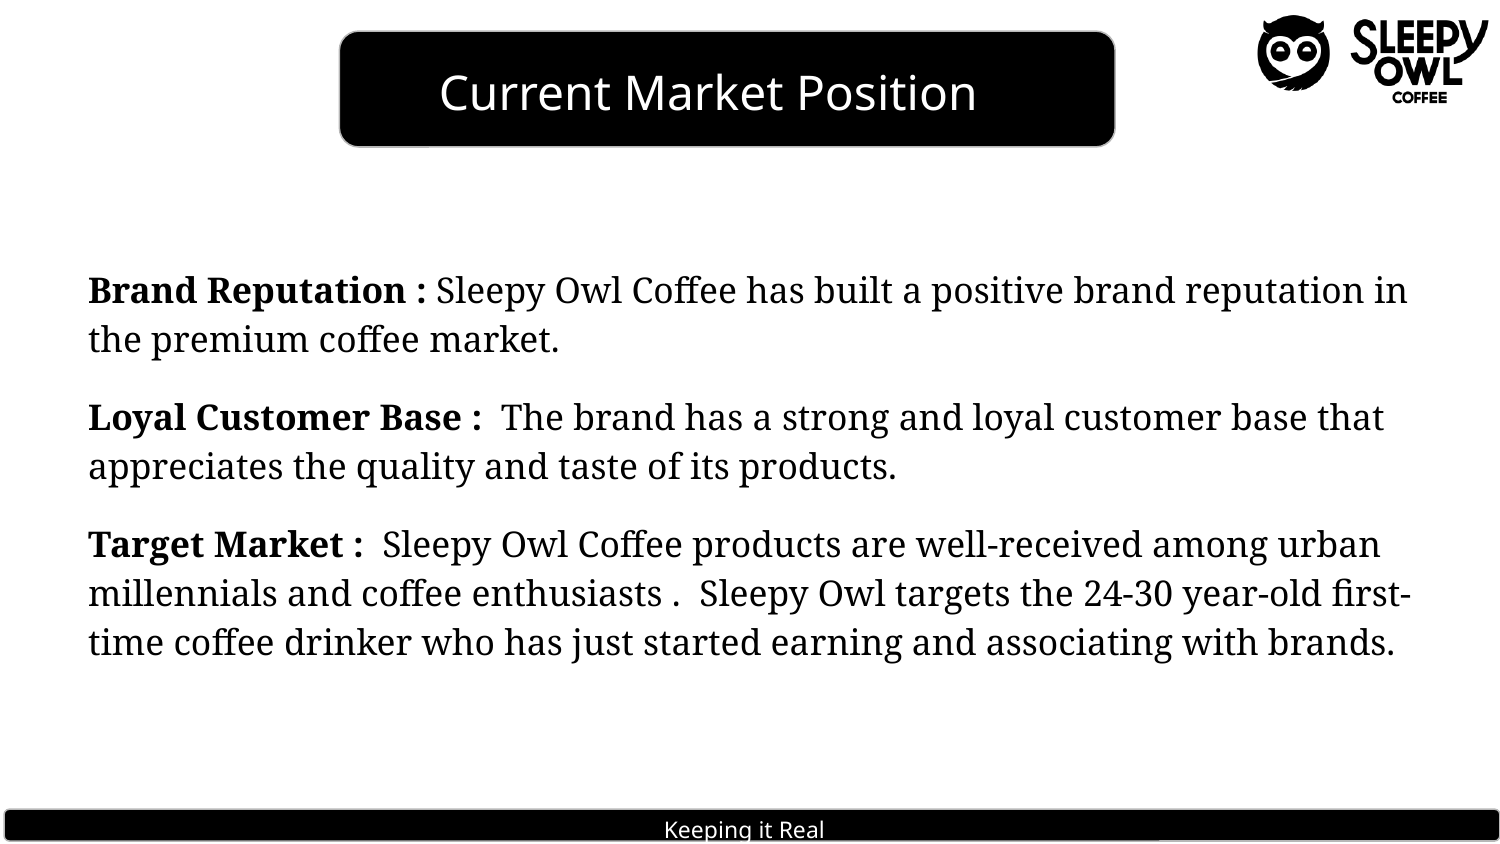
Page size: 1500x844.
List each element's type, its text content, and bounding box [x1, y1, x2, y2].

text_box Brand Reputation : Sleepy Owl Coffee has built a positive brand reputation in the premium coffee market. Loyal Customer Base : The brand has a strong and loyal customer base that appreciates the quality and taste of its products. Target Market : Sleepy Owl Coffee products are well-received among urban millennials and coffee enthusiasts . Sleepy Owl targets the 24-30 year-old first-time coffee drinker who has just started earning and associating with brands. [73, 247, 1427, 773]
text_box [340, 133, 1115, 147]
text_box [339, 31, 1115, 48]
picture [1243, 0, 1500, 114]
text_box Current Market Position [255, 48, 1162, 133]
